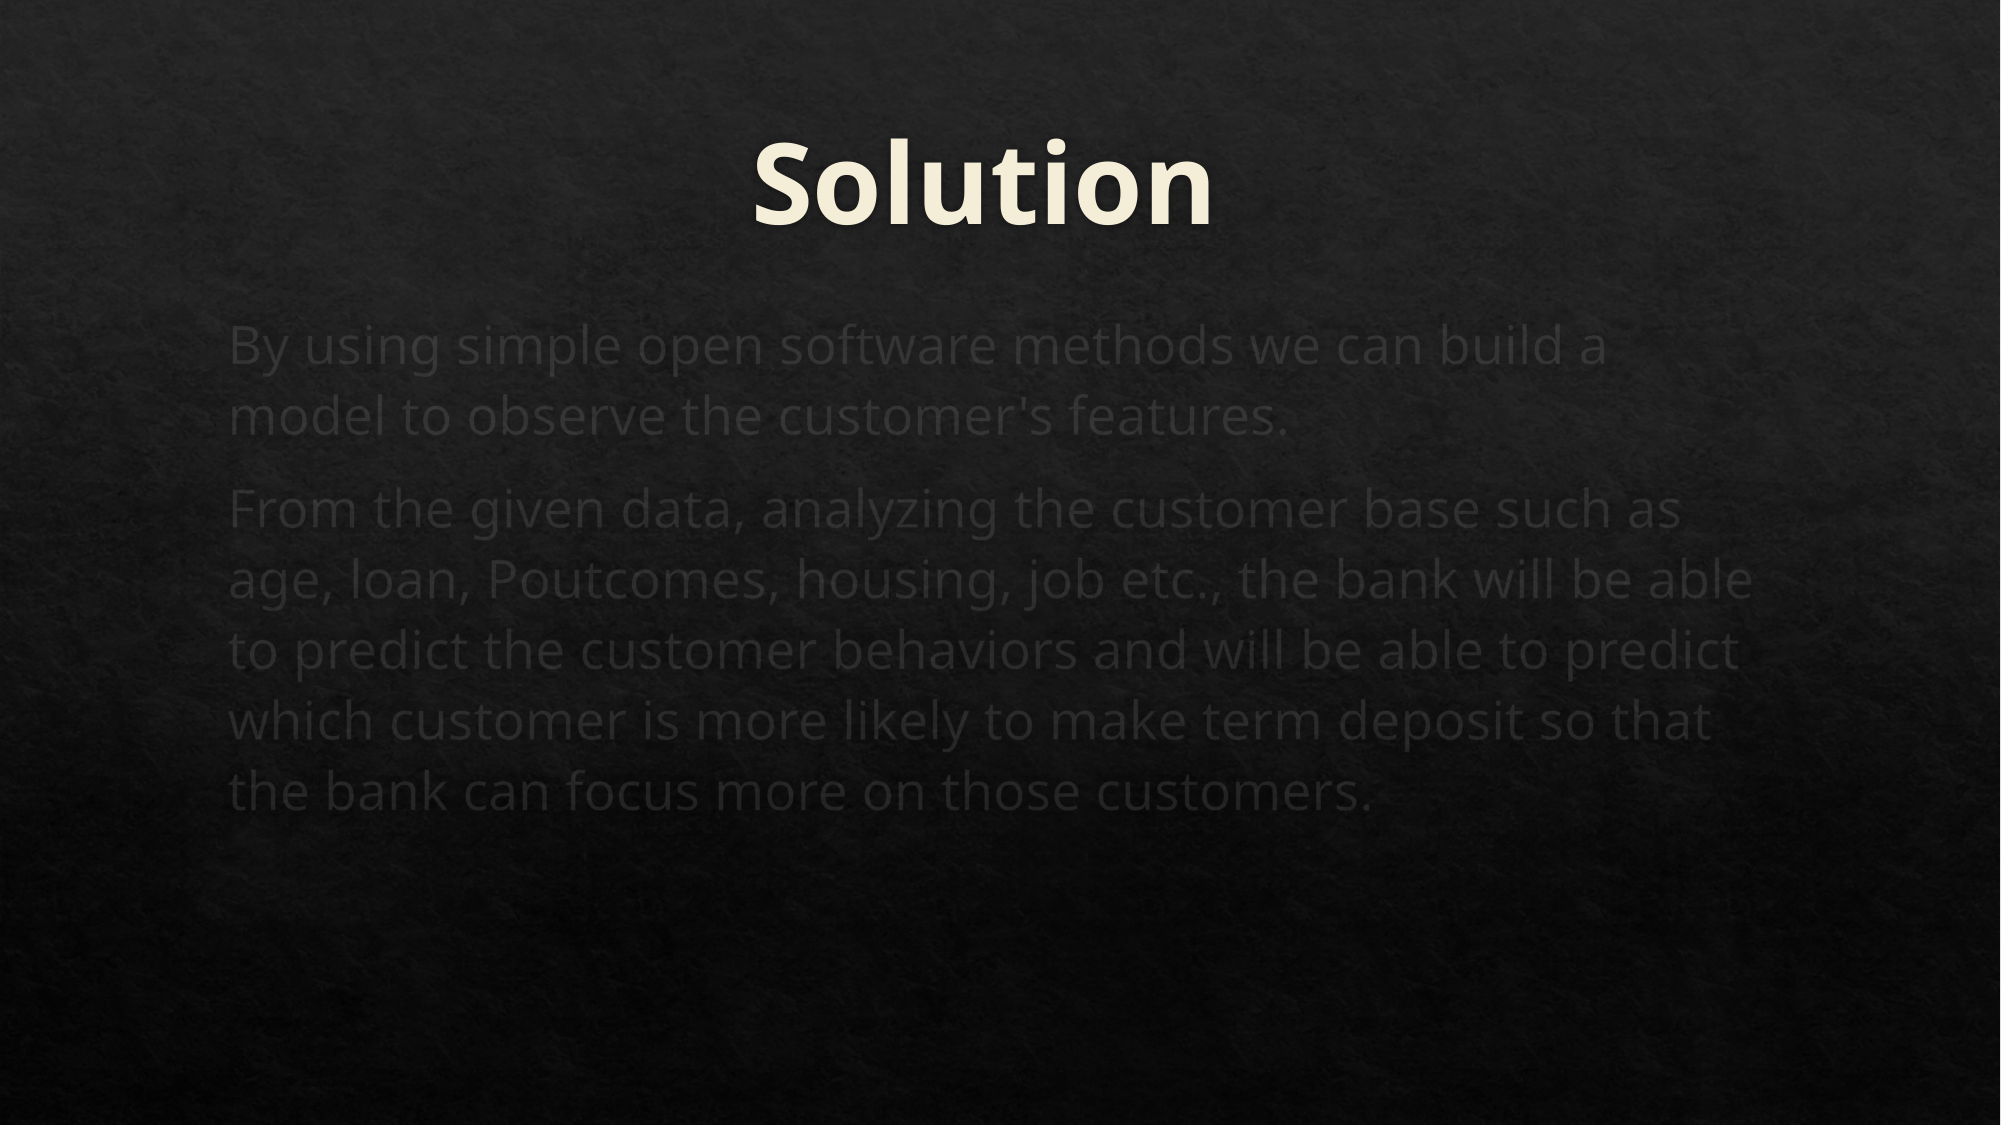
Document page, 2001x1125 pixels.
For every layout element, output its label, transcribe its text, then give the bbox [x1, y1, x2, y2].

title Solution [212, 92, 1786, 257]
list By using simple open software methods we can build a model to observe the customer's features. From the given data, analyzing the customer base such as age, loan, Poutcomes, housing, job etc., the bank will be able to predict the customer behaviors and will be able to predict which customer is more likely to make term deposit so that the bank can focus more on those customers. [212, 296, 1786, 837]
